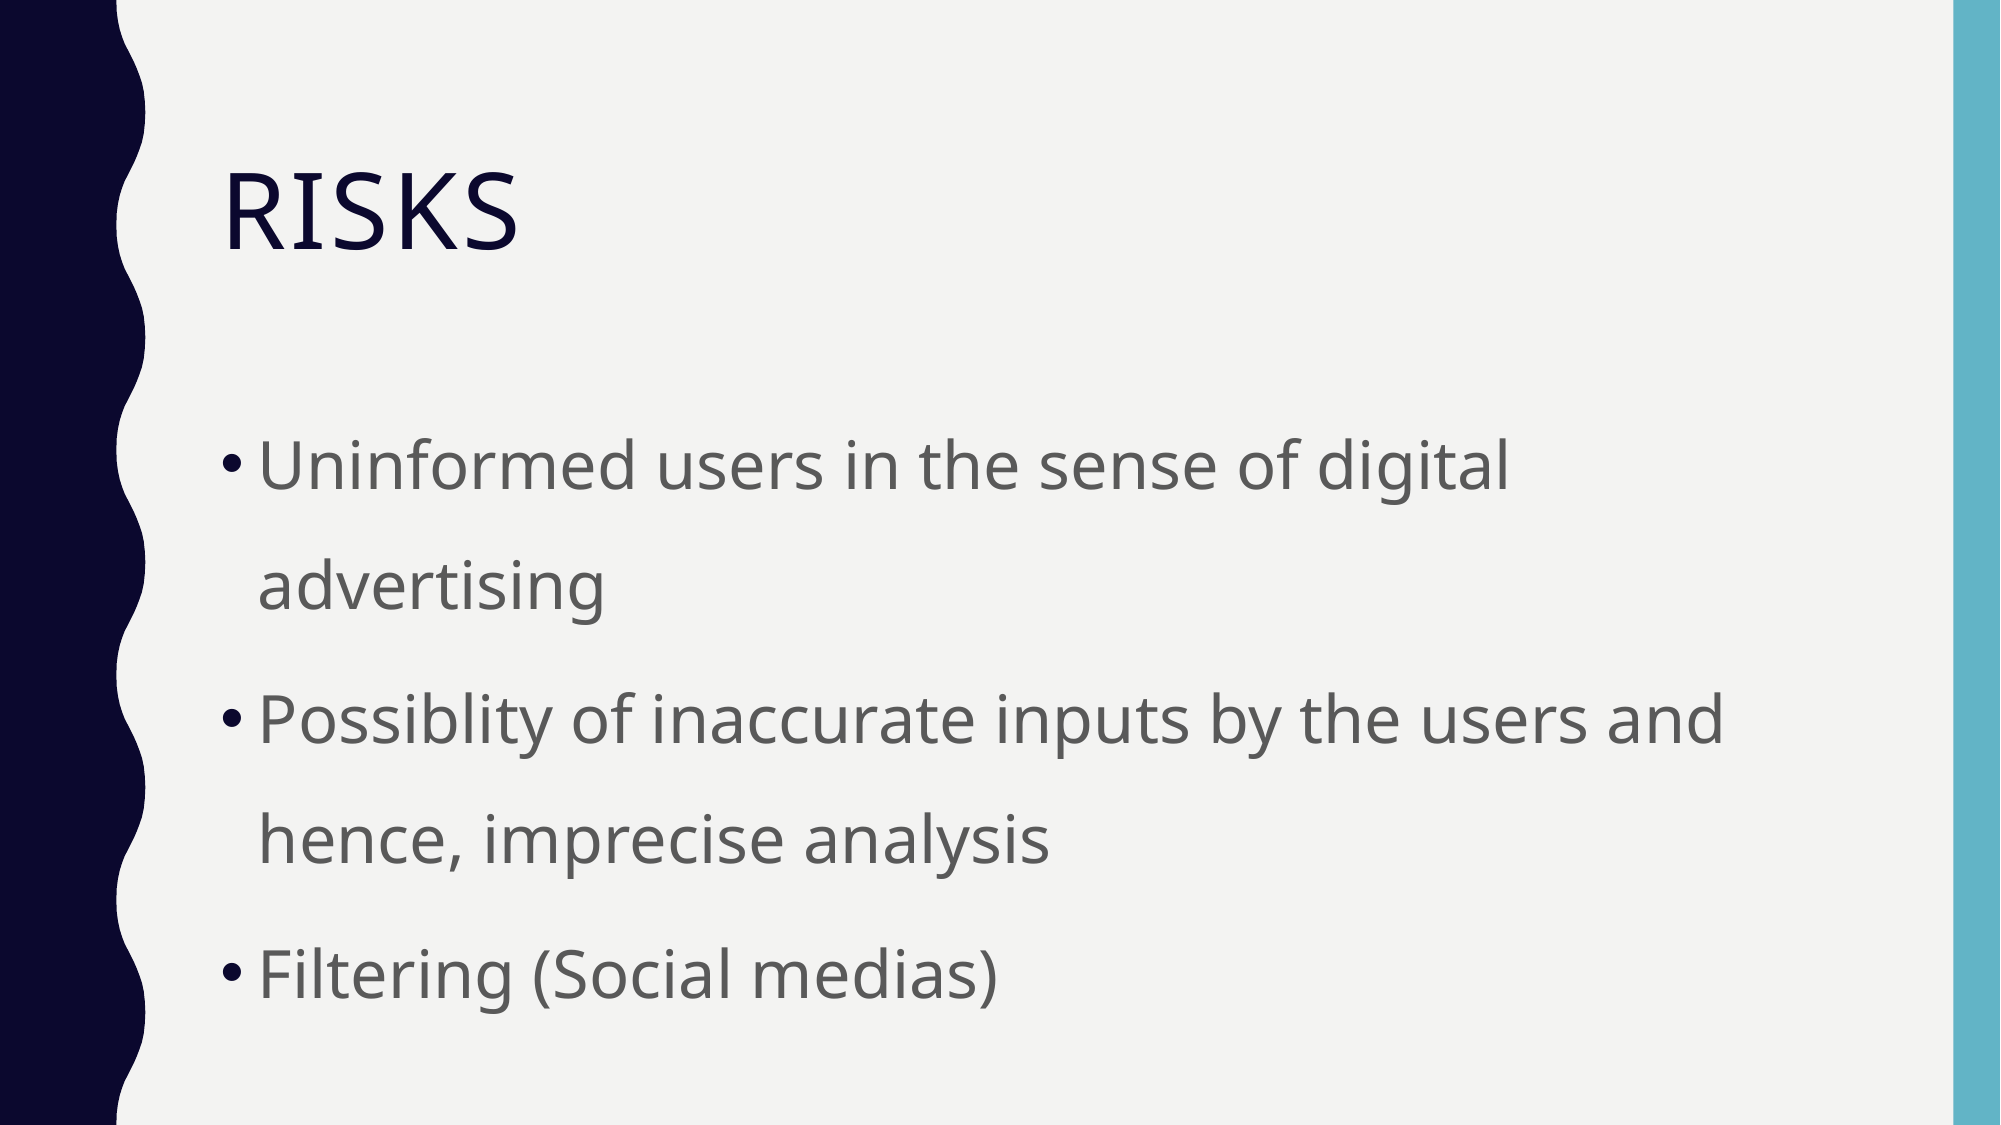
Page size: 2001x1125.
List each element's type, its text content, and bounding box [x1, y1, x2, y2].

title Risks [205, 149, 1875, 308]
list Uninformed users in the sense of digital advertising Possiblity of inaccurate inputs by the users and hence, imprecise analysis Filtering (Social medias) [205, 375, 1875, 965]
